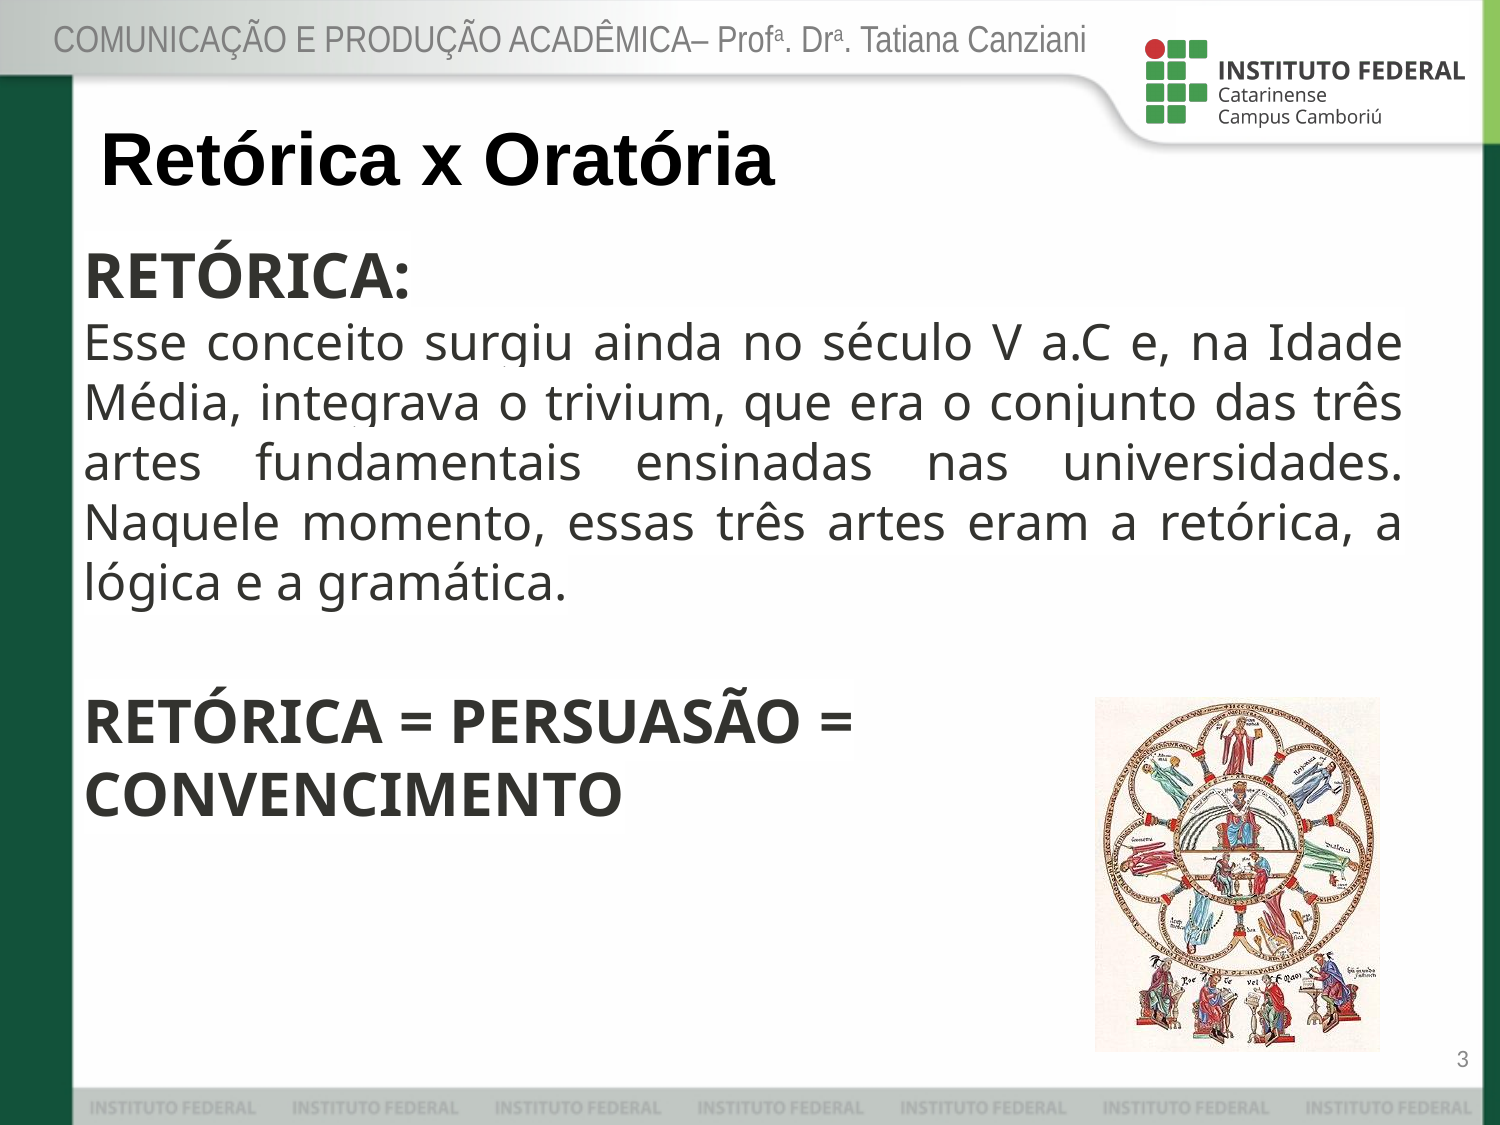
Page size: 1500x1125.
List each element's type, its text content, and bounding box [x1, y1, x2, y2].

text_box 3 [1146, 1027, 1484, 1088]
text_box Retórica x Oratória [85, 95, 1364, 230]
text_box COMUNICAÇÃO E PRODUÇÃO ACADÊMICA– Profa. Dra. Tatiana Canziani [0, 7, 1140, 68]
text_box RETÓRICA: Esse conceito surgiu ainda no século V a.C e, na Idade Média, integrava o trivium, que era o conjunto das três artes fundamentais ensinadas nas universidades. Naquele momento, essas três artes eram a retórica, a lógica e a gramática. RETÓRICA = PERSUASÃO = CONVENCIMENTO [68, 342, 1420, 722]
picture [0, 0, 1500, 1125]
